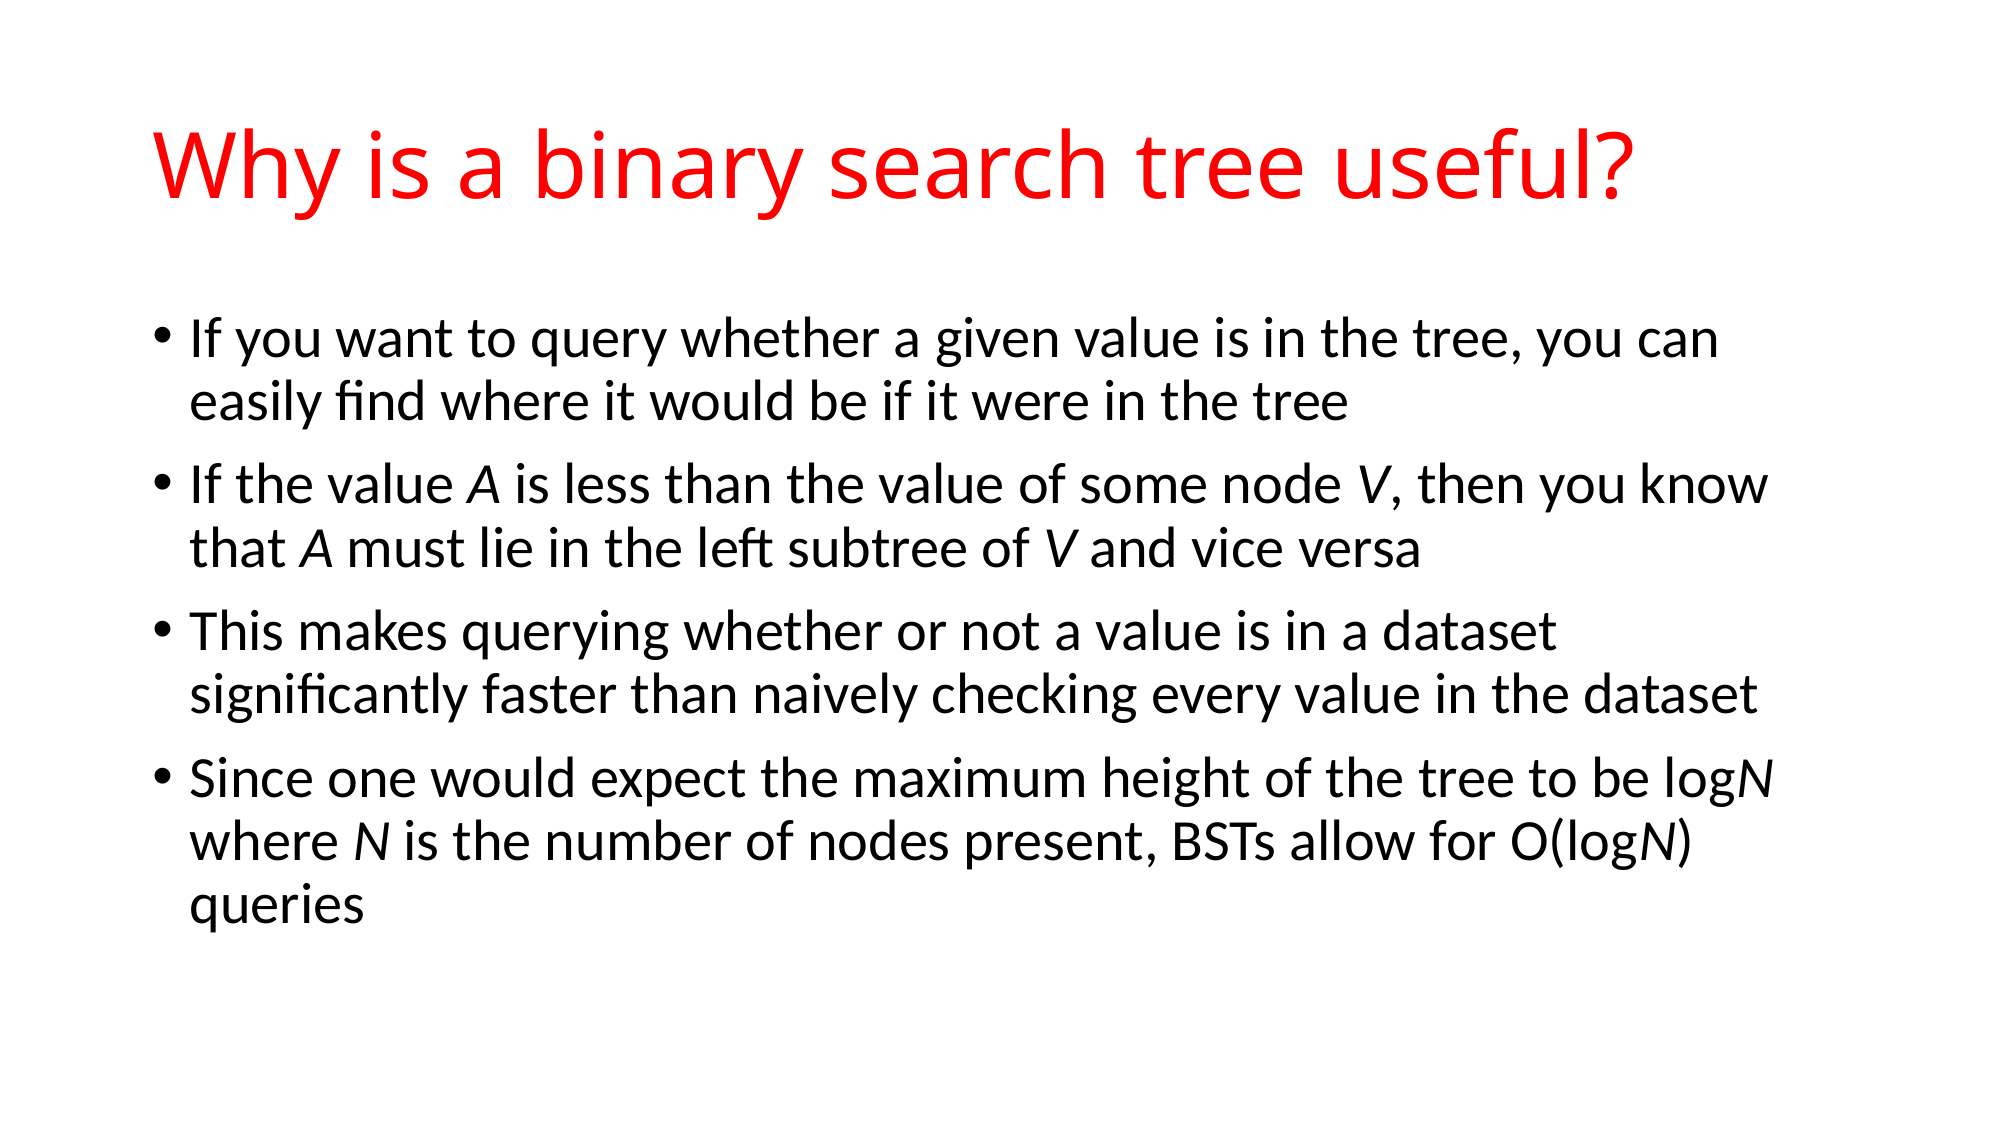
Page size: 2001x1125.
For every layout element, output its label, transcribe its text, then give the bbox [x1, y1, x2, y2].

list If you want to query whether a given value is in the tree, you can easily find where it would be if it were in the tree If the value A is less than the value of some node V, then you know that A must lie in the left subtree of V and vice versa This makes querying whether or not a value is in a dataset significantly faster than naively checking every value in the dataset Since one would expect the maximum height of the tree to be logN where N is the number of nodes present, BSTs allow for O(logN) queries [137, 299, 1863, 1014]
title Why is a binary search tree useful? [137, 59, 1863, 278]
